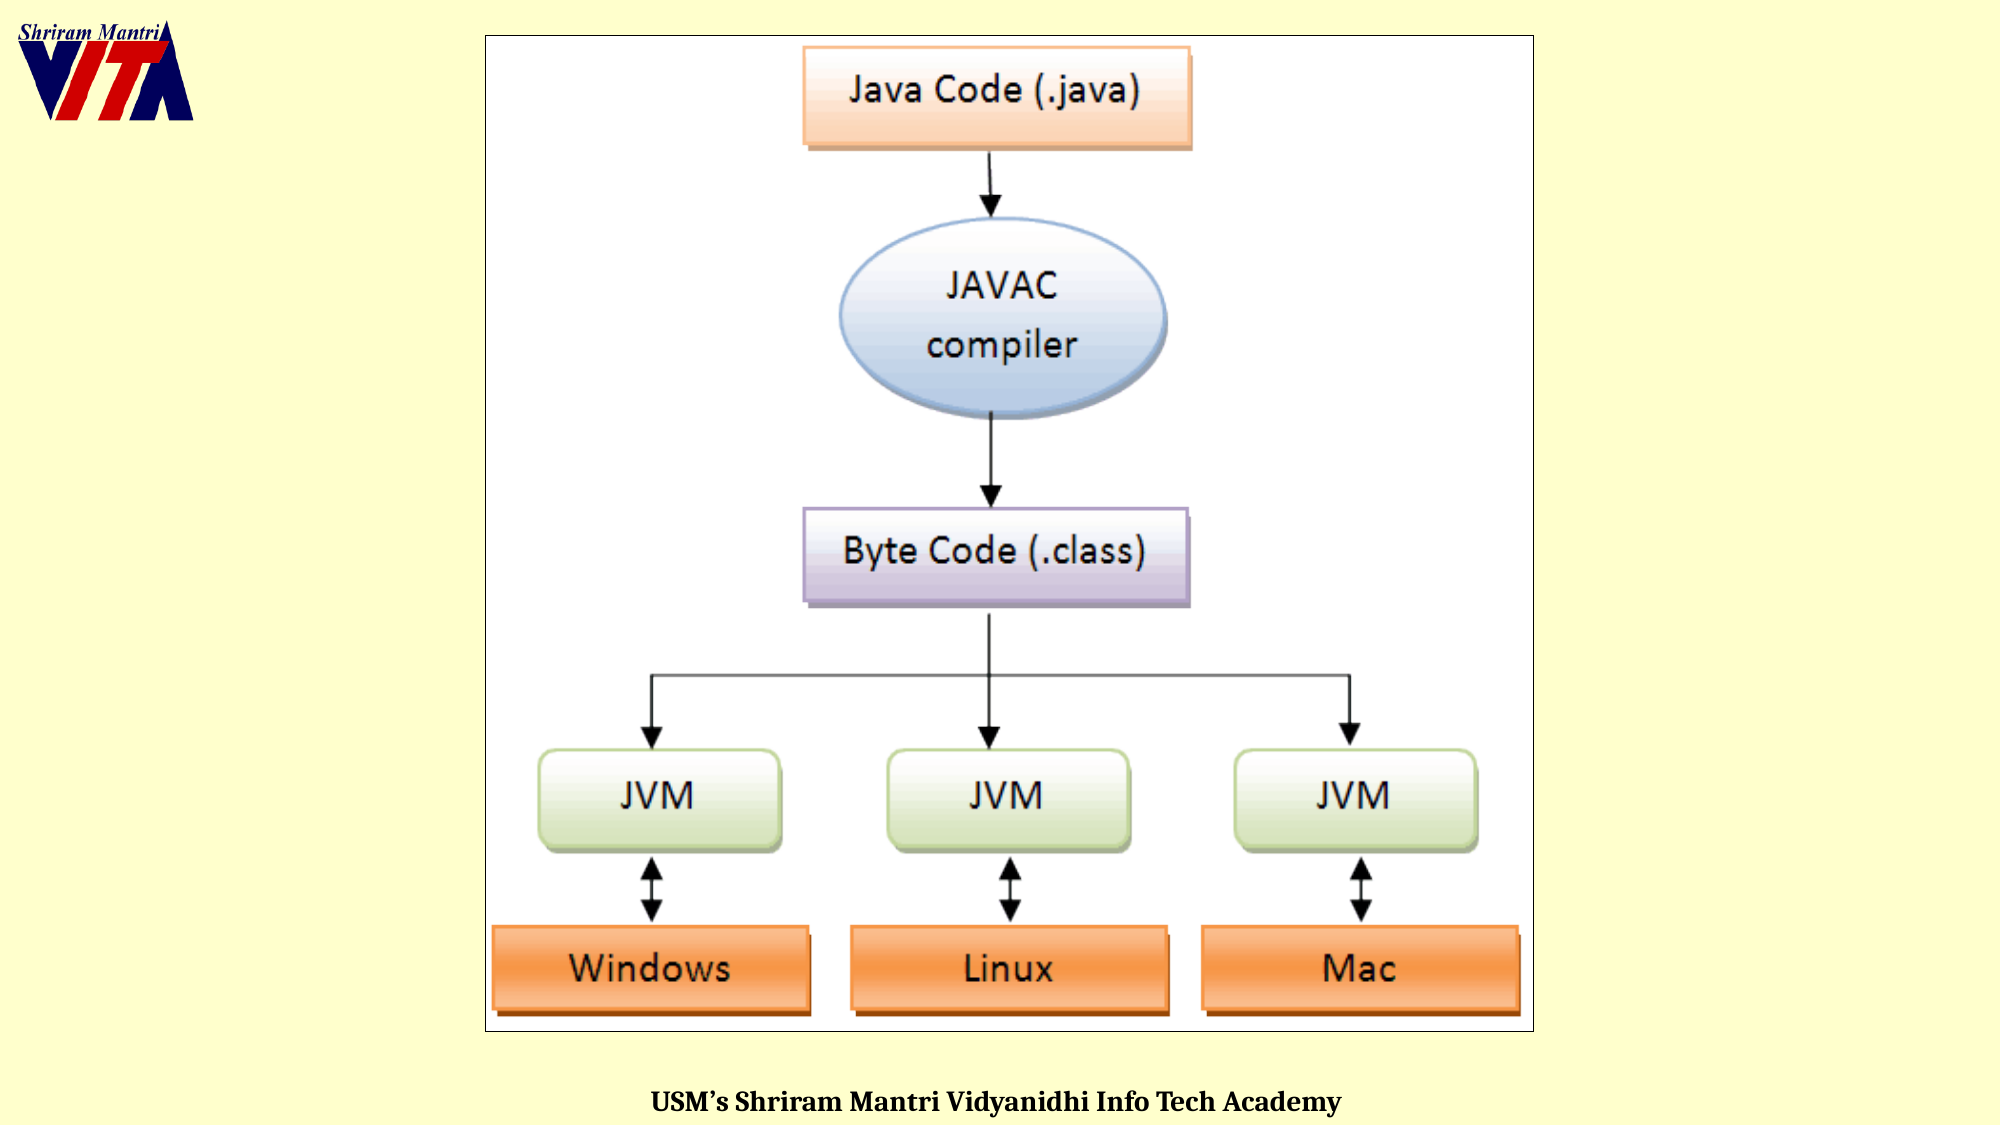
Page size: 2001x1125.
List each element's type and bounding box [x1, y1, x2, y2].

picture [0, 0, 211, 141]
picture [486, 36, 1533, 1031]
